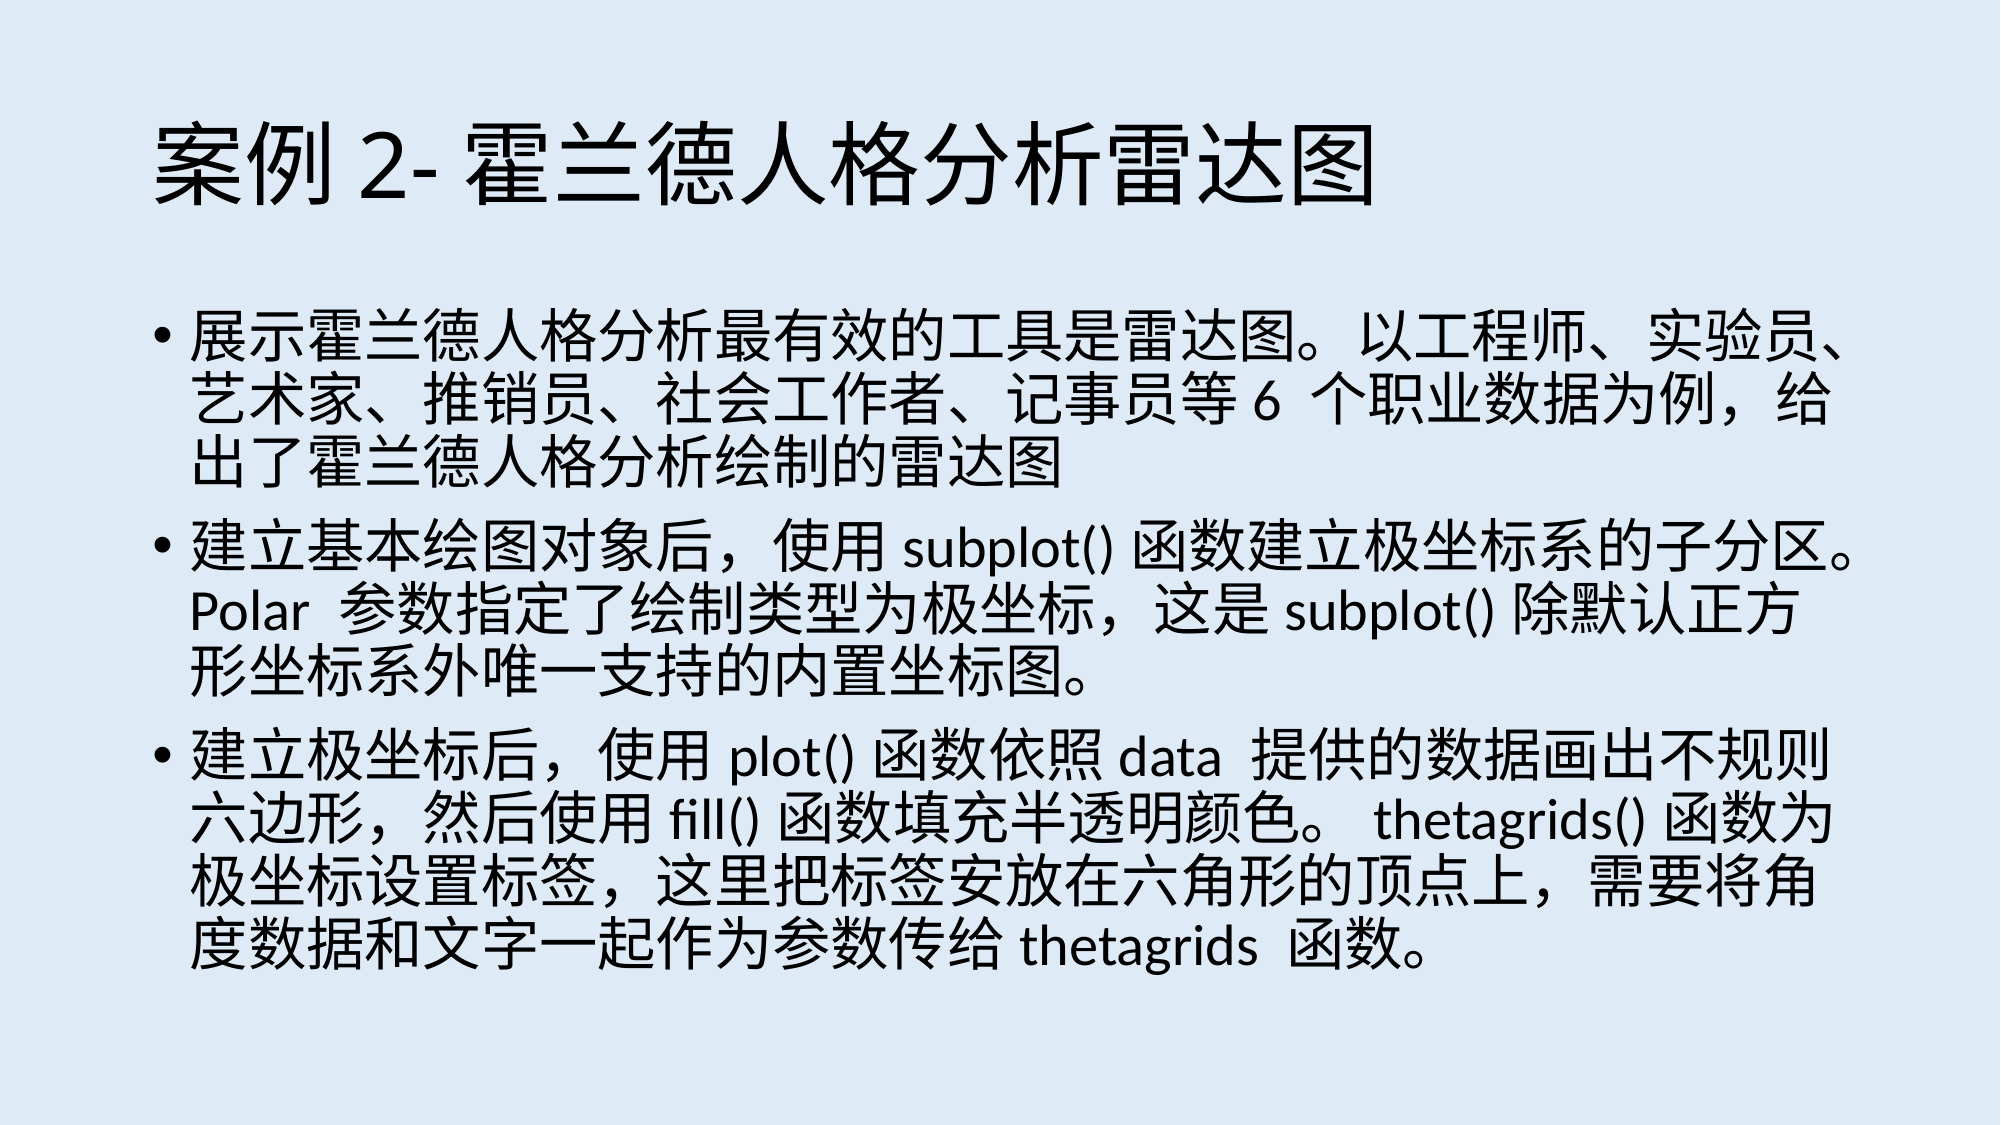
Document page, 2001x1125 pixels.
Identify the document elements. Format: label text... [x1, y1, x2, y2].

title 案例2-霍兰德人格分析雷达图 [137, 59, 1863, 278]
list 展示霍兰德人格分析最有效的工具是雷达图。以工程师、实验员、艺术家、推销员、社会工作者、记事员等6 个职业数据为例，给出了霍兰德人格分析绘制的雷达图 建立基本绘图对象后，使用subplot()函数建立极坐标系的子分区。Polar 参数指定了绘制类型为极坐标，这是subplot()除默认正方形坐标系外唯一支持的内置坐标图。 建立极坐标后，使用plot()函数依照data 提供的数据画出不规则六边形，然后使用fill()函数填充半透明颜色。thetagrids()函数为极坐标设置标签，这里把标签安放在六角形的顶点上，需要将角度数据和文字一起作为参数传给thetagrids 函数。 [137, 299, 1863, 1014]
